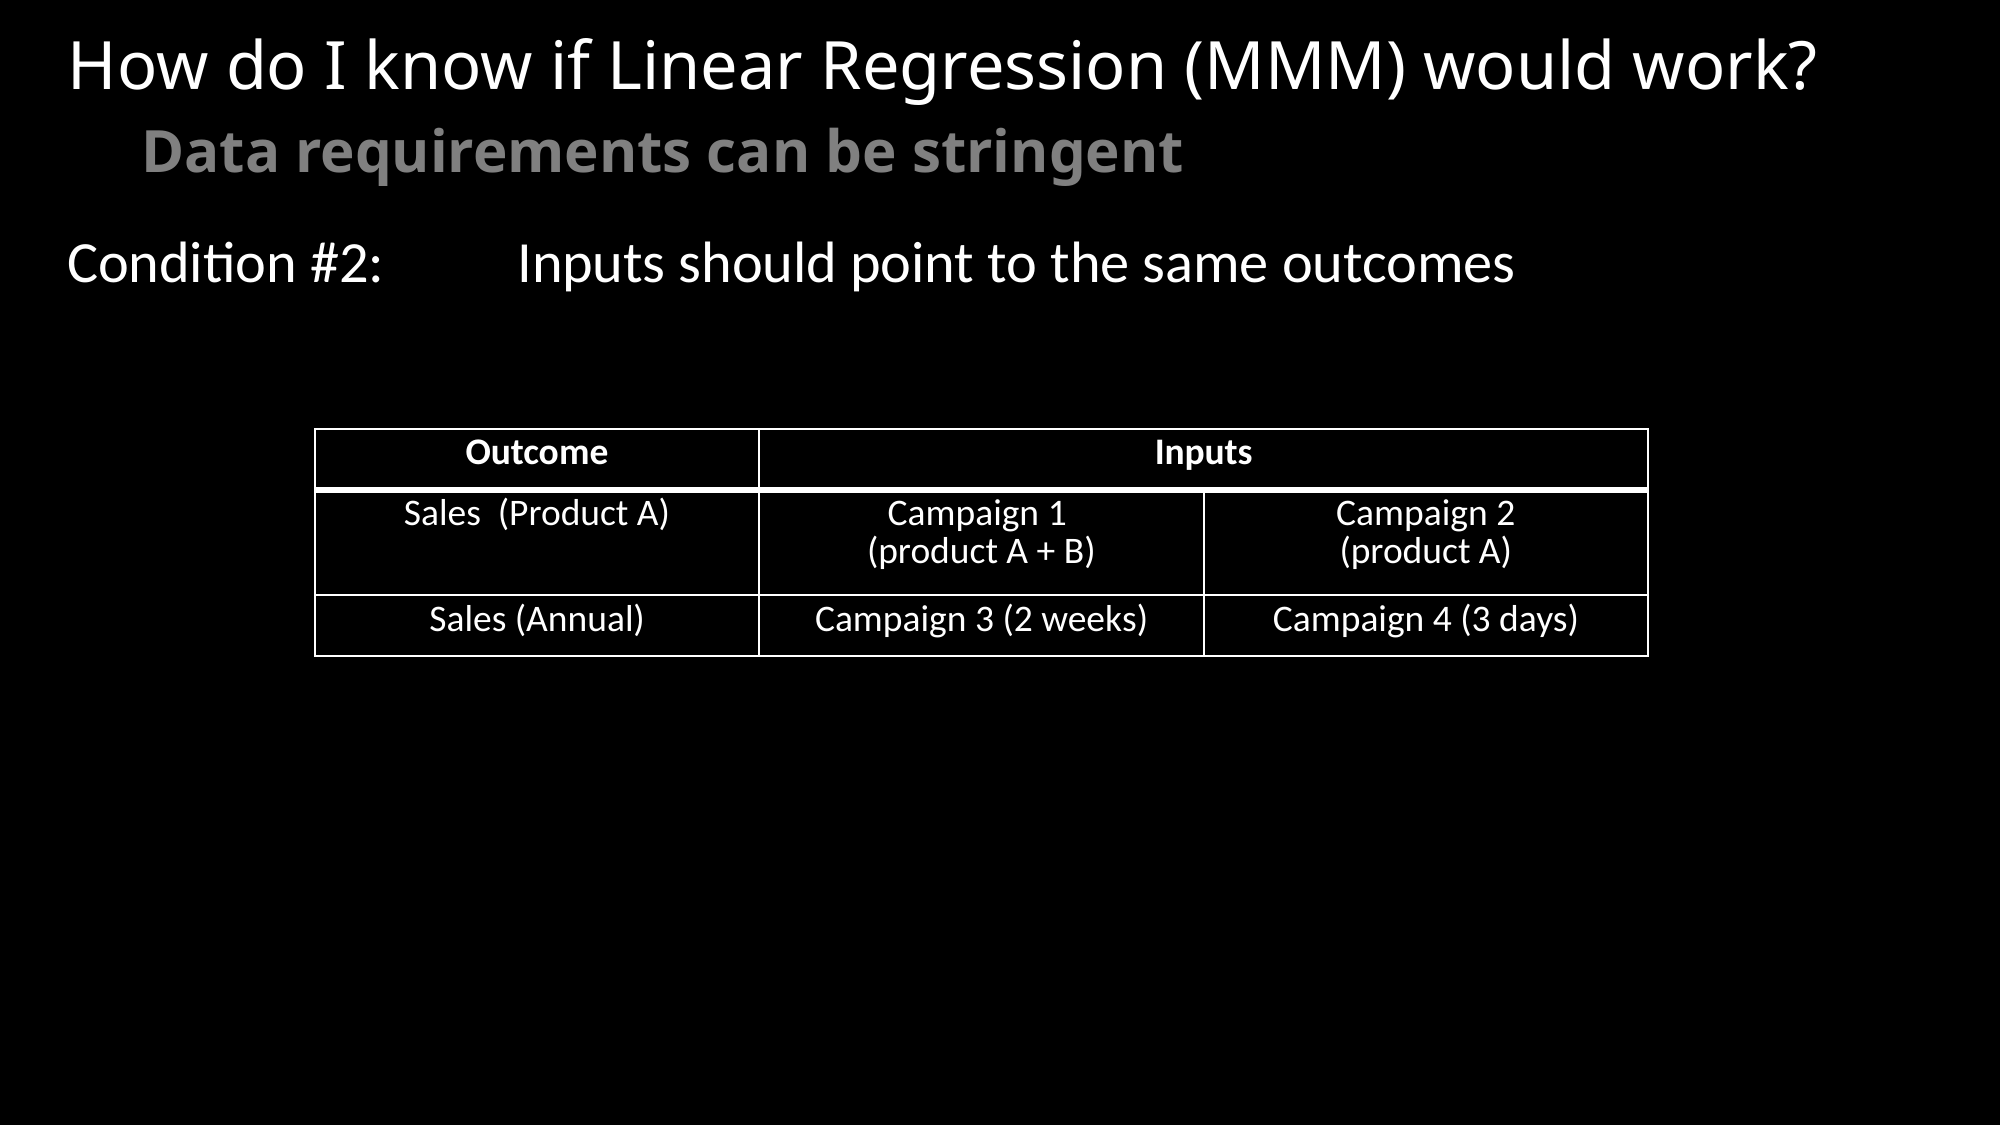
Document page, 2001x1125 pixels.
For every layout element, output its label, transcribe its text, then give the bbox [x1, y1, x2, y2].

table_header Outcome [316, 430, 758, 487]
text_box Condition #2: Inputs should point to the same outcomes [52, 216, 1827, 302]
table_cell Sales (Annual) [316, 596, 758, 655]
table_cell Campaign 4 (3 days) [1205, 596, 1647, 655]
title How do I know if Linear Regression (MMM) would work? [52, 7, 2000, 141]
text_box Data requirements can be stringent [79, 99, 1261, 187]
table_cell Campaign 1 (product A + B) [760, 493, 1203, 594]
table_header Inputs [760, 430, 1647, 487]
table_cell Campaign 2 (product A) [1205, 493, 1647, 594]
table_cell Sales (Product A) [316, 493, 758, 594]
table_cell Campaign 3 (2 weeks) [760, 596, 1203, 655]
